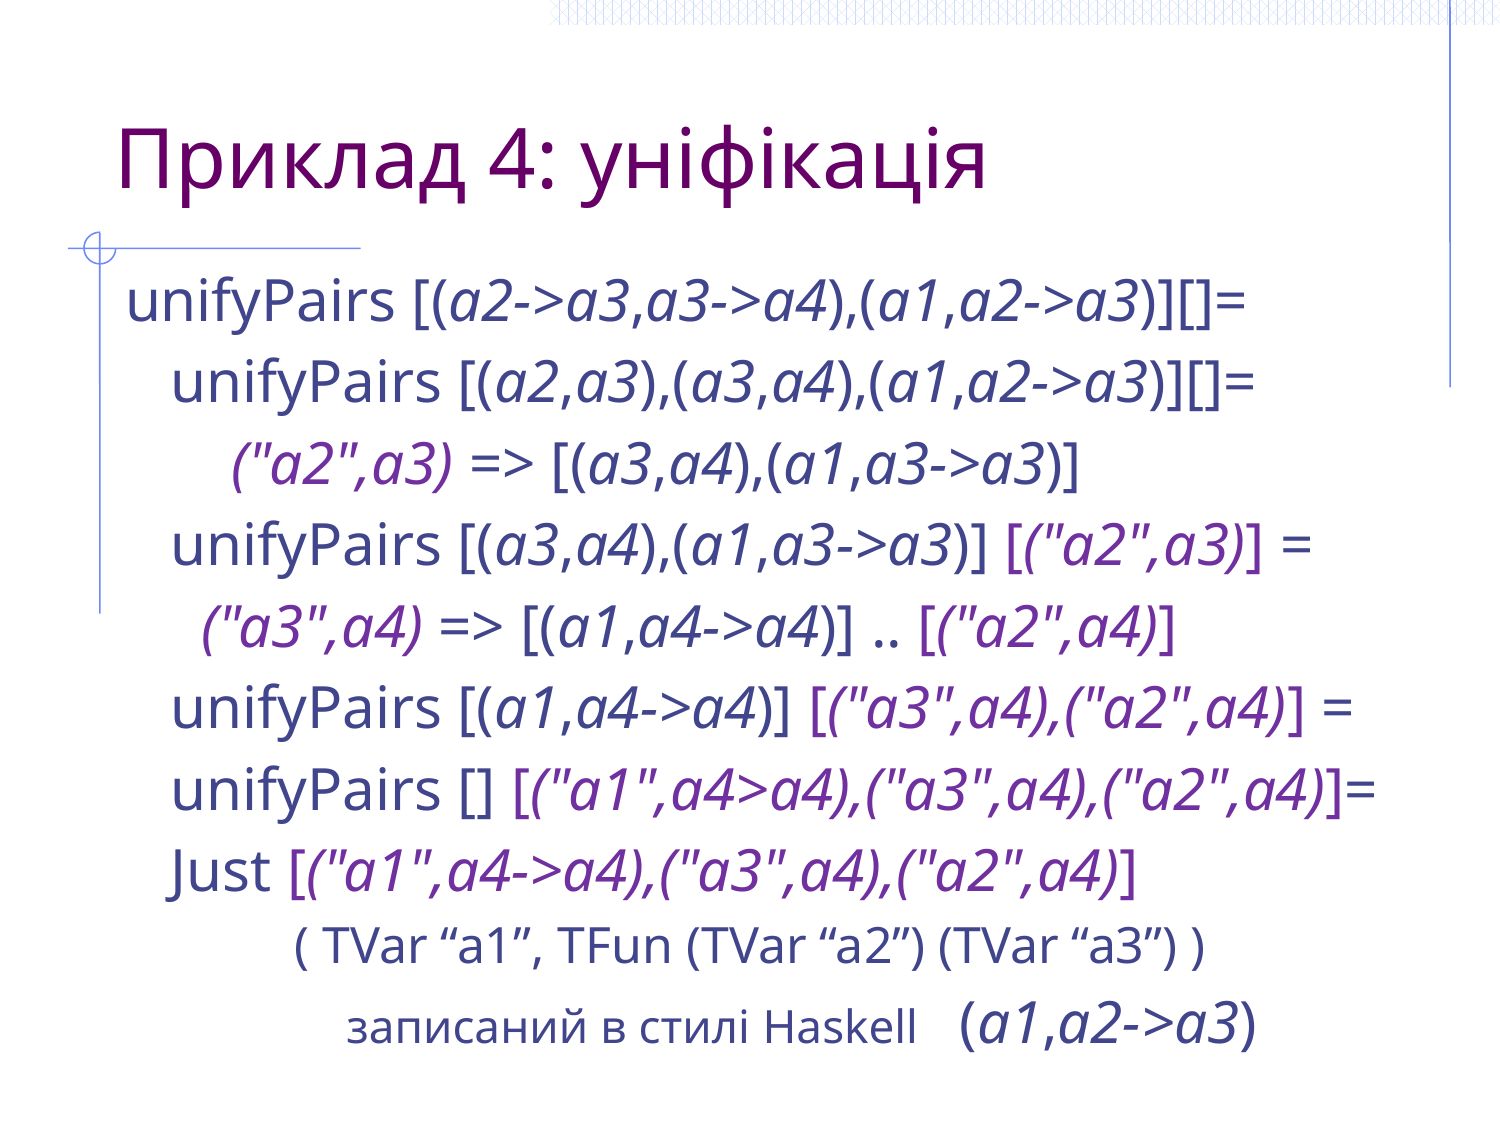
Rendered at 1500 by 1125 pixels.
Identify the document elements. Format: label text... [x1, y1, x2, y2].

title Приклад 4: уніфікація [99, 75, 1375, 213]
list unifyPairs [(a2->a3,a3->a4),(a1,a2->a3)][]= unifyPairs [(a2,a3),(a3,a4),(a1,a2->a3)][]= ("a2",a3) => [(a3,a4),(a1,a3->a3)] unifyPairs [(a3,a4),(a1,a3->a3)] [("a2",a3)] = ("a3",a4) => [(a1,a4->a4)] .. [("a2",a4)] unifyPairs [(a1,a4->a4)] [("a3",a4),("a2",a4)] = unifyPairs [] [("a1",a4>a4),("a3",a4),("a2",a4)]= Just [("a1",a4->a4),("a3",a4),("a2",a4)] ( TVar “a1”, TFun (TVar “a2”) (TVar “a3”) ) записаний в стилі Haskell (a1,a2->a3) [100, 255, 1459, 1125]
